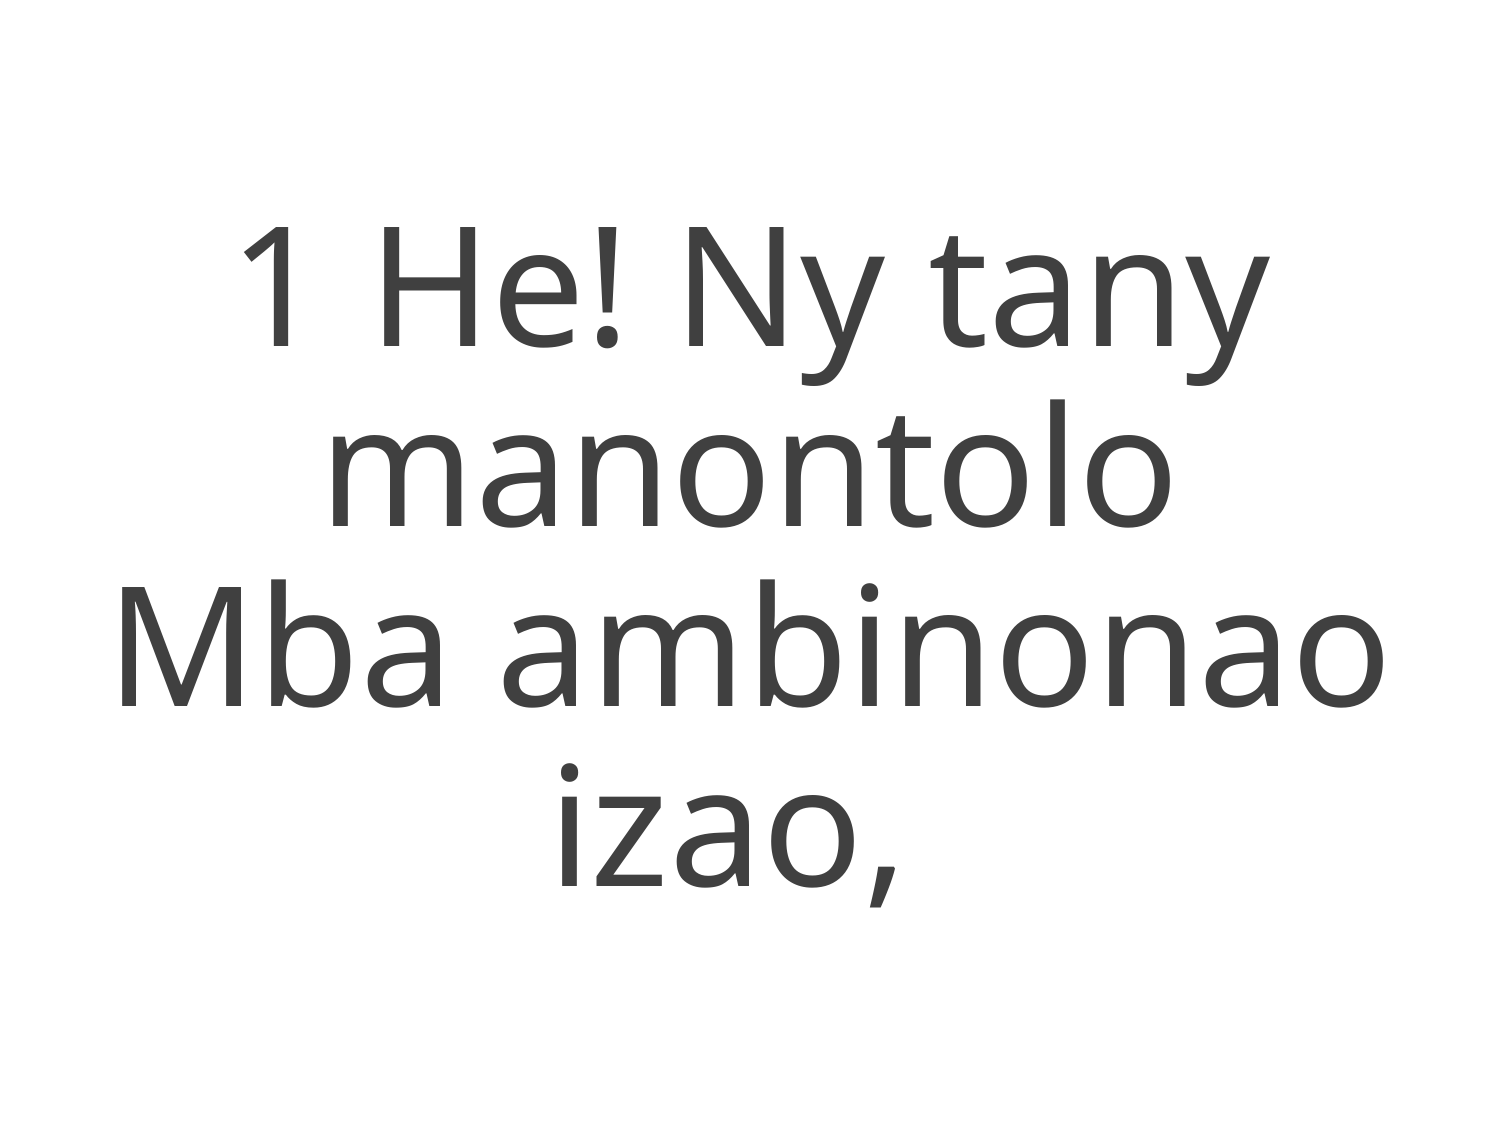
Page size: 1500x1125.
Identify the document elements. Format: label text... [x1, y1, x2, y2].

title 1 He! Ny tany manontolo Mba ambinonao izao, [0, 453, 1500, 672]
